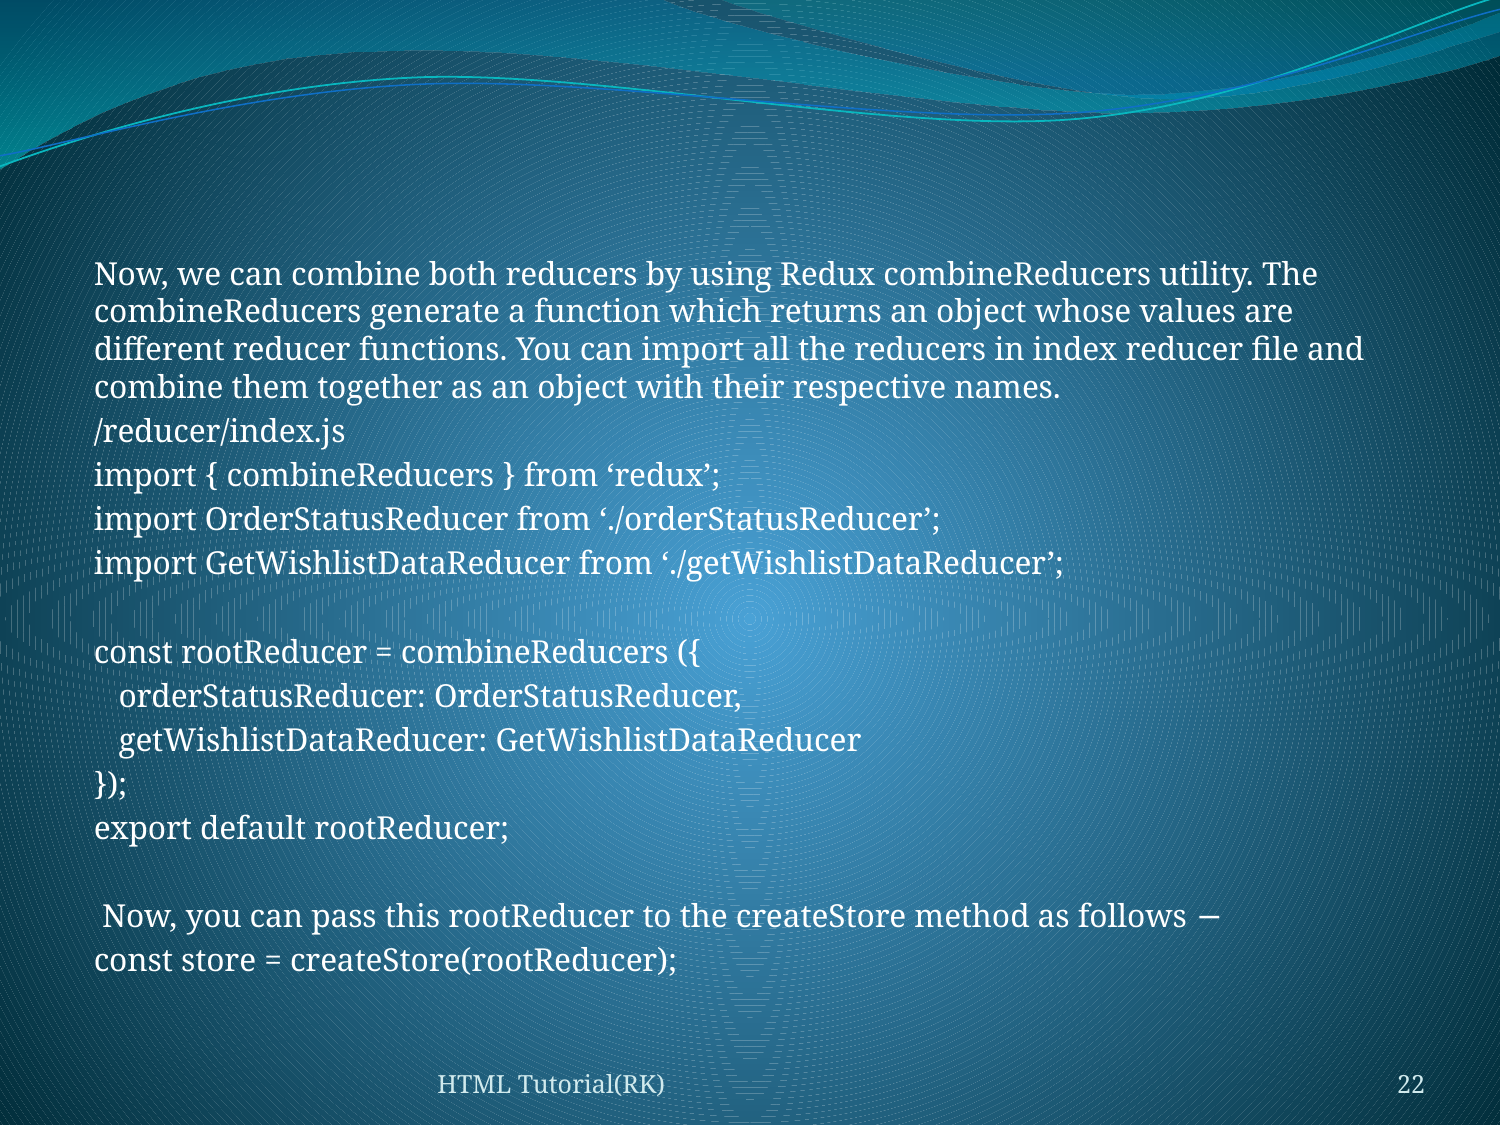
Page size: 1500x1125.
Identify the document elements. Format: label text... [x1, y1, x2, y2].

footer HTML Tutorial(RK) [437, 1042, 988, 1103]
subtitle Now, we can combine both reducers by using Redux combineReducers utility. The combineReducers generate a function which returns an object whose values are different reducer functions. You can import all the reducers in index reducer file and combine them together as an object with their respective names. /reducer/index.js import { combineReducers } from ‘redux’; import OrderStatusReducer from ‘./orderStatusReducer’; import GetWishlistDataReducer from ‘./getWishlistDataReducer’; const rootReducer = combineReducers ({ orderStatusReducer: OrderStatusReducer, getWishlistDataReducer: GetWishlistDataReducer }); export default rootReducer; Now, you can pass this rootReducer to the createStore method as follows − const store = createStore(rootReducer); [93, 246, 1376, 997]
slide_number 22 [1299, 1042, 1425, 1103]
